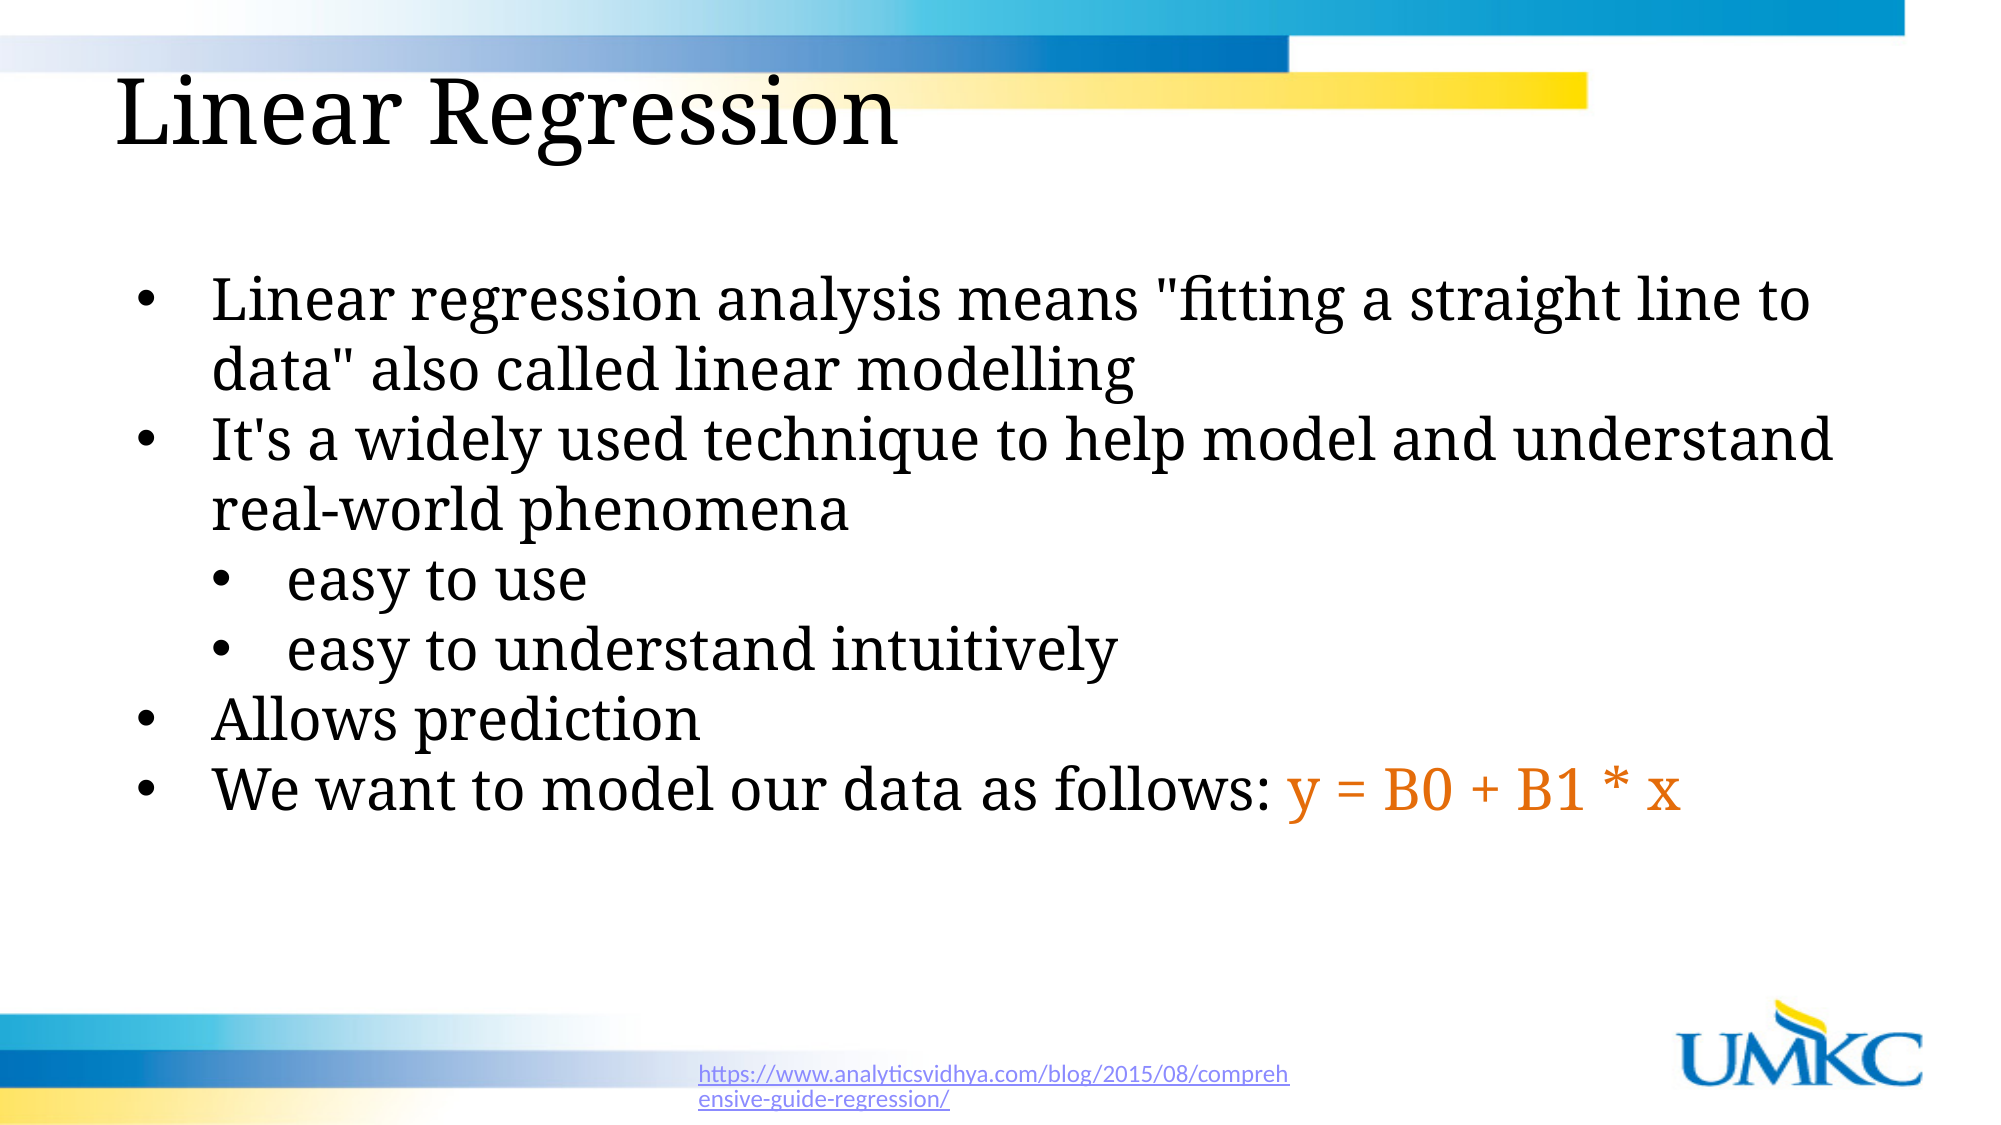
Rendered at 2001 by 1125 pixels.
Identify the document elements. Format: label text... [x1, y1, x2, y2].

text_box Linear regression analysis means "fitting a straight line to data" also called linear modelling It's a widely used technique to help model and understand real-world phenomena easy to use easy to understand intuitively Allows prediction We want to model our data as follows: y = B0 + B1 * x [122, 254, 1912, 830]
footer https://www.analyticsvidhya.com/blog/2015/08/comprehensive-guide-regression/ [683, 1042, 1317, 1103]
text_box Linear Regression [99, 45, 1900, 195]
picture [0, 0, 2001, 1125]
